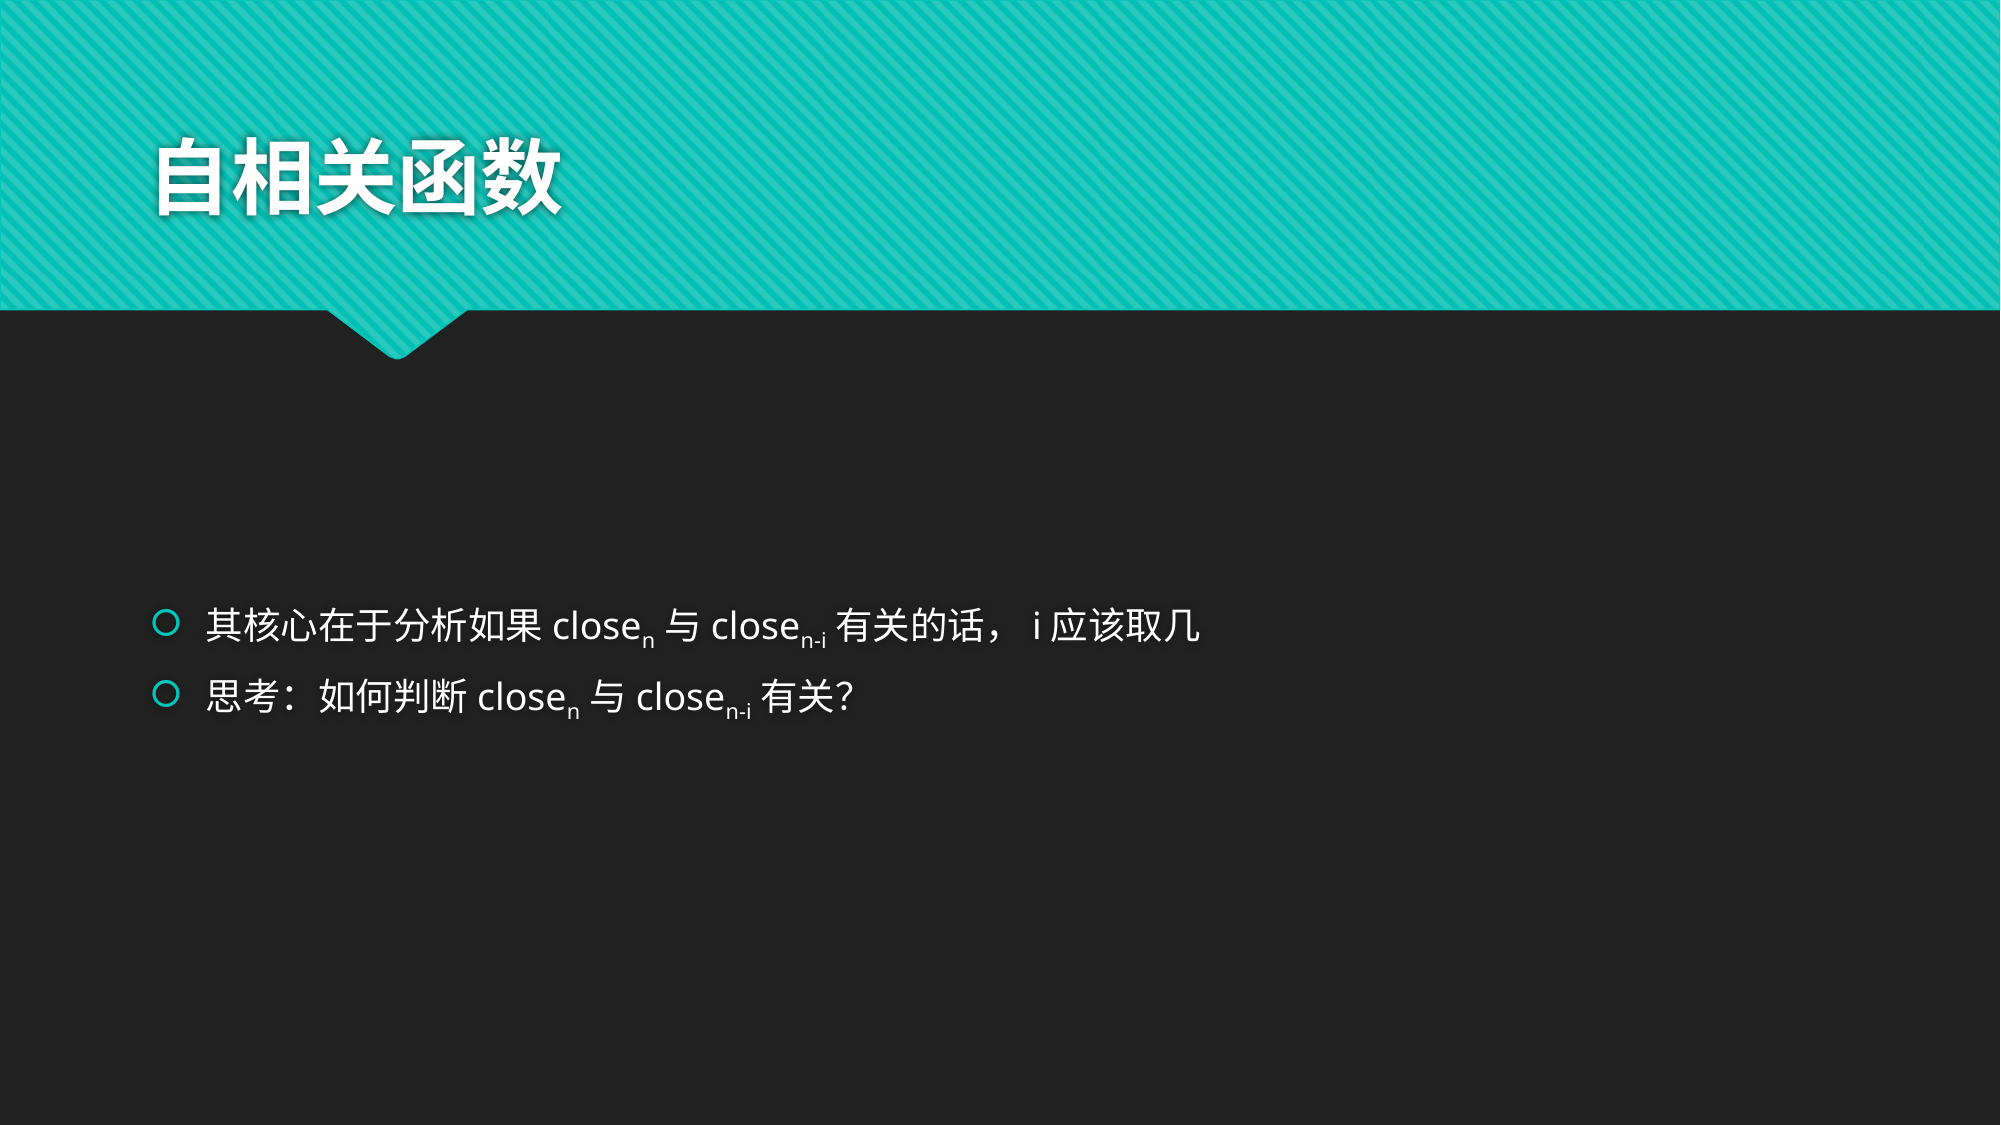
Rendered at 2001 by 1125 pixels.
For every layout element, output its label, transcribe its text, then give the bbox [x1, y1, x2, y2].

title 自相关函数 [132, 73, 1868, 233]
list 其核心在于分析如果closen与closen-i有关的话，i应该取几 思考：如何判断closen与closen-i有关？ [134, 364, 1866, 962]
